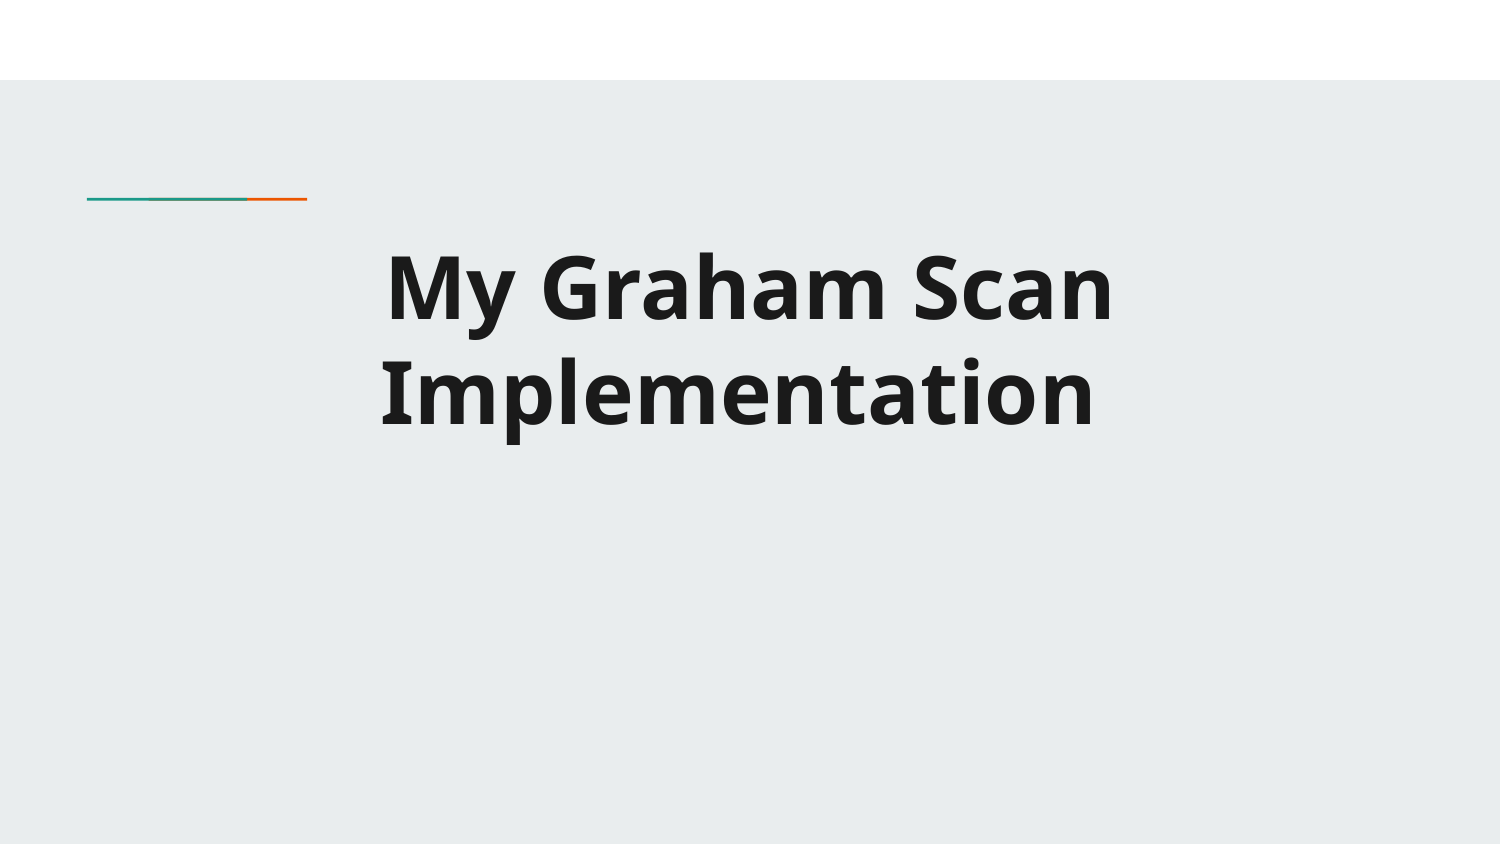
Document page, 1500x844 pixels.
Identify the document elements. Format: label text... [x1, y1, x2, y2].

title My Graham Scan Implementation [119, 216, 1381, 490]
